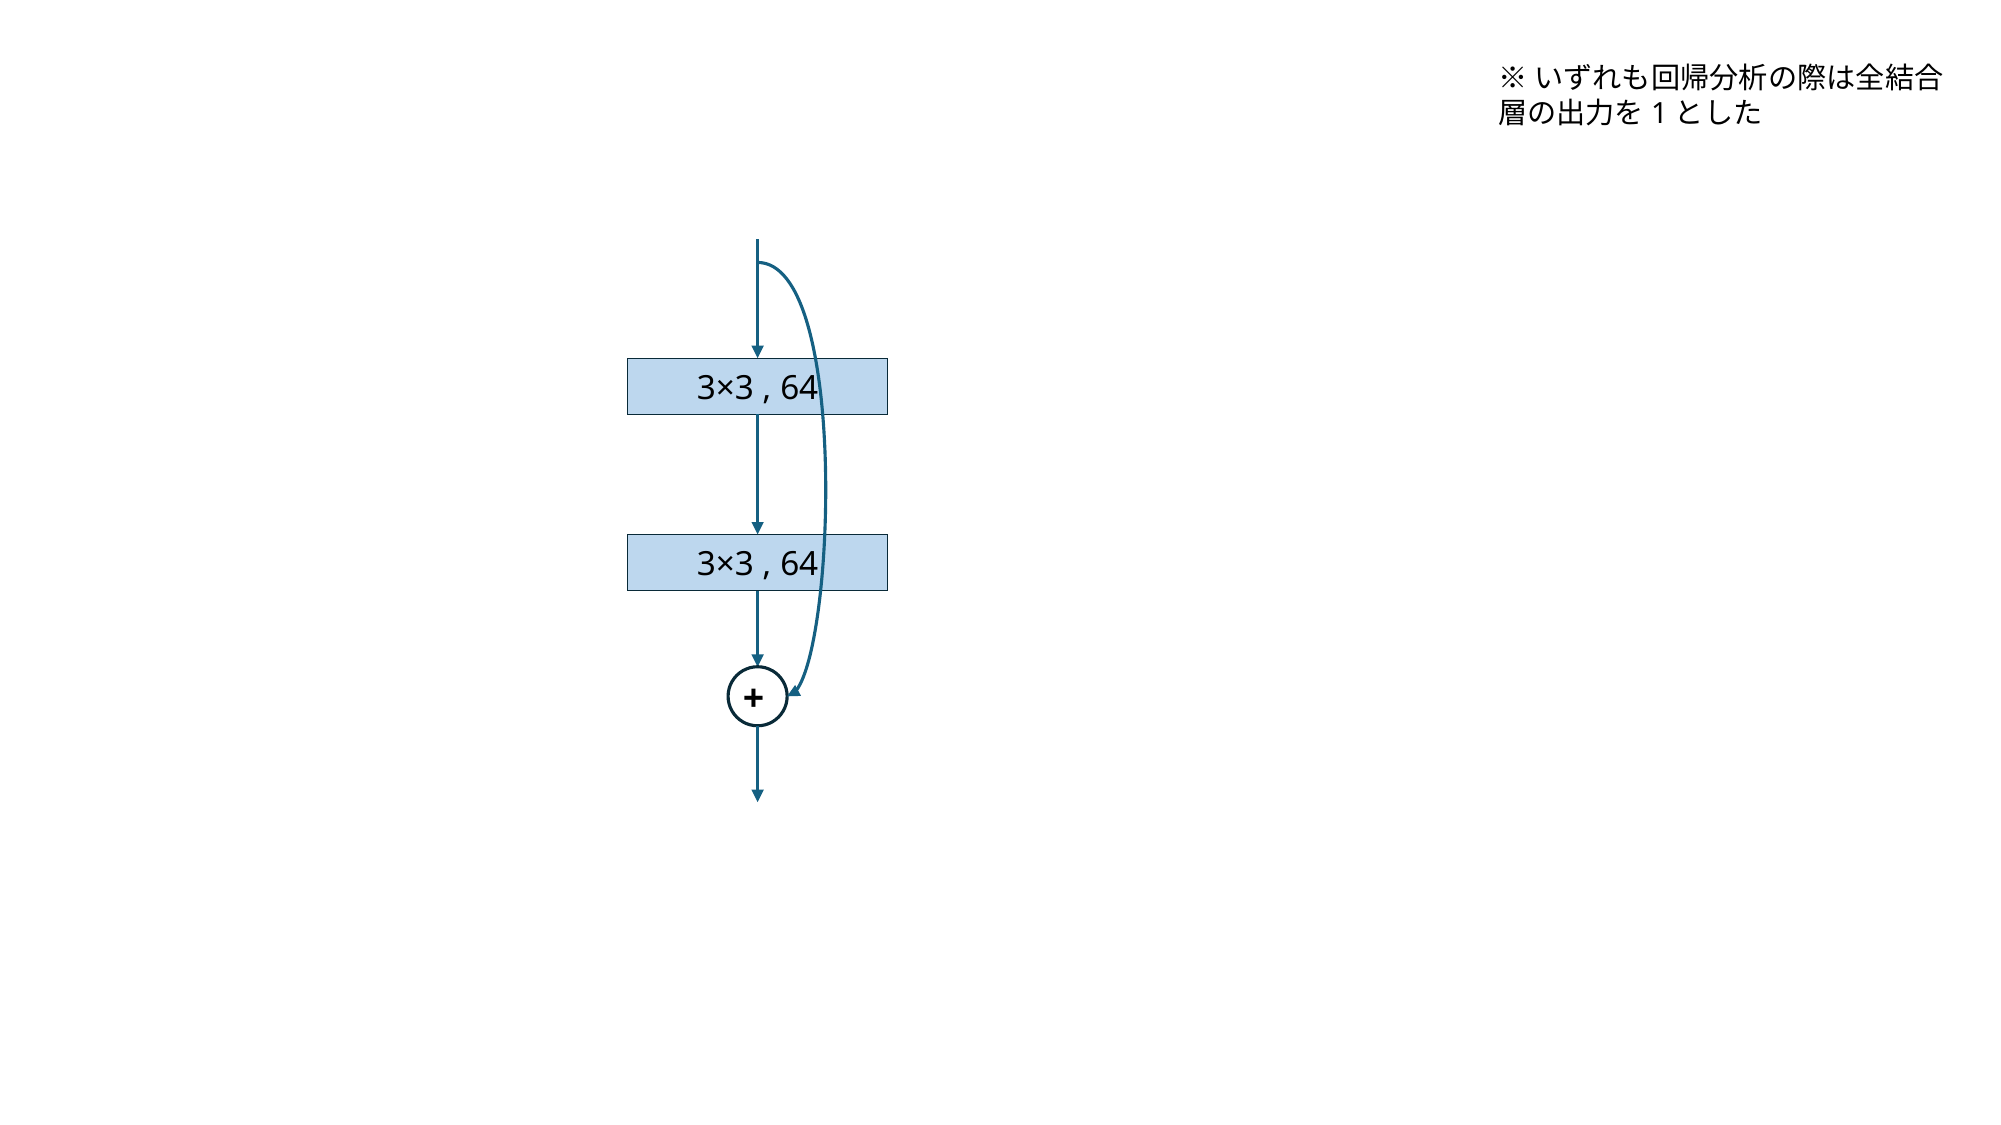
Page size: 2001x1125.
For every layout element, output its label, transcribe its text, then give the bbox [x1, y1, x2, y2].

text_box 3×3 , 64 [817, 356, 889, 416]
text_box [771, 668, 789, 725]
text_box 3×3 , 64 [626, 356, 821, 416]
text_box 3×3 , 64 [626, 533, 823, 592]
text_box 3×3 , 64 [823, 533, 889, 592]
text_box + [728, 666, 771, 727]
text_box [554, 464, 990, 495]
text_box ※いずれも回帰分析の際は全結合層の出力を1とした [1483, 52, 1986, 138]
